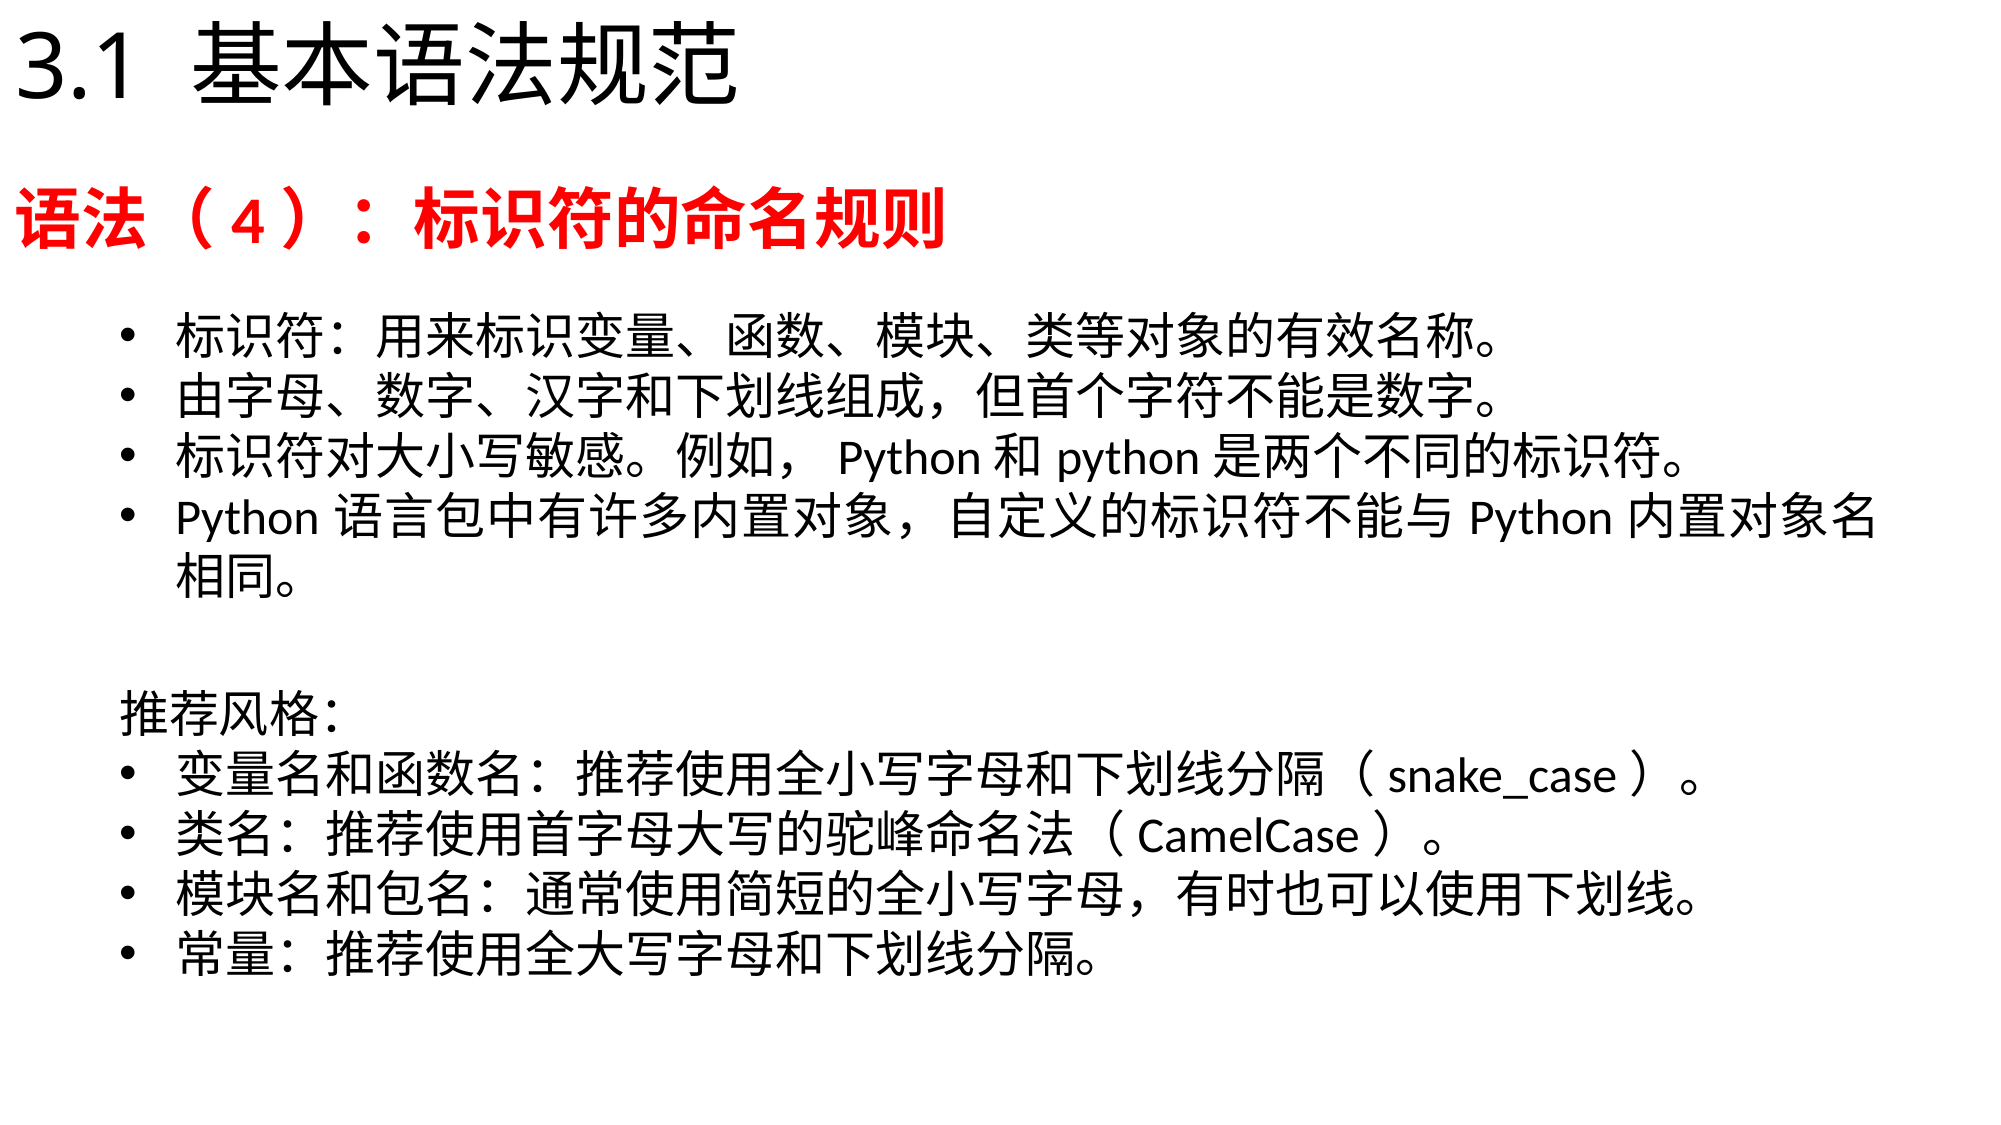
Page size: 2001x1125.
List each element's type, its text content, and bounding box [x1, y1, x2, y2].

text_box 标识符：用来标识变量、函数、模块、类等对象的有效名称。 由字母、数字、汉字和下划线组成，但首个字符不能是数字。 标识符对大小写敏感。例如，Python和python是两个不同的标识符。 Python语言包中有许多内置对象，自定义的标识符不能与Python内置对象名相同。 [104, 296, 1896, 612]
text_box 语法（4）：标识符的命名规则 [0, 169, 2000, 264]
text_box 推荐风格： 变量名和函数名：推荐使用全小写字母和下划线分隔（snake_case）。 类名：推荐使用首字母大写的驼峰命名法（CamelCase）。 模块名和包名：通常使用简短的全小写字母，有时也可以使用下划线。 常量：推荐使用全大写字母和下划线分隔。 [104, 675, 1896, 991]
title 3.1 基本语法规范 [0, 0, 2000, 138]
